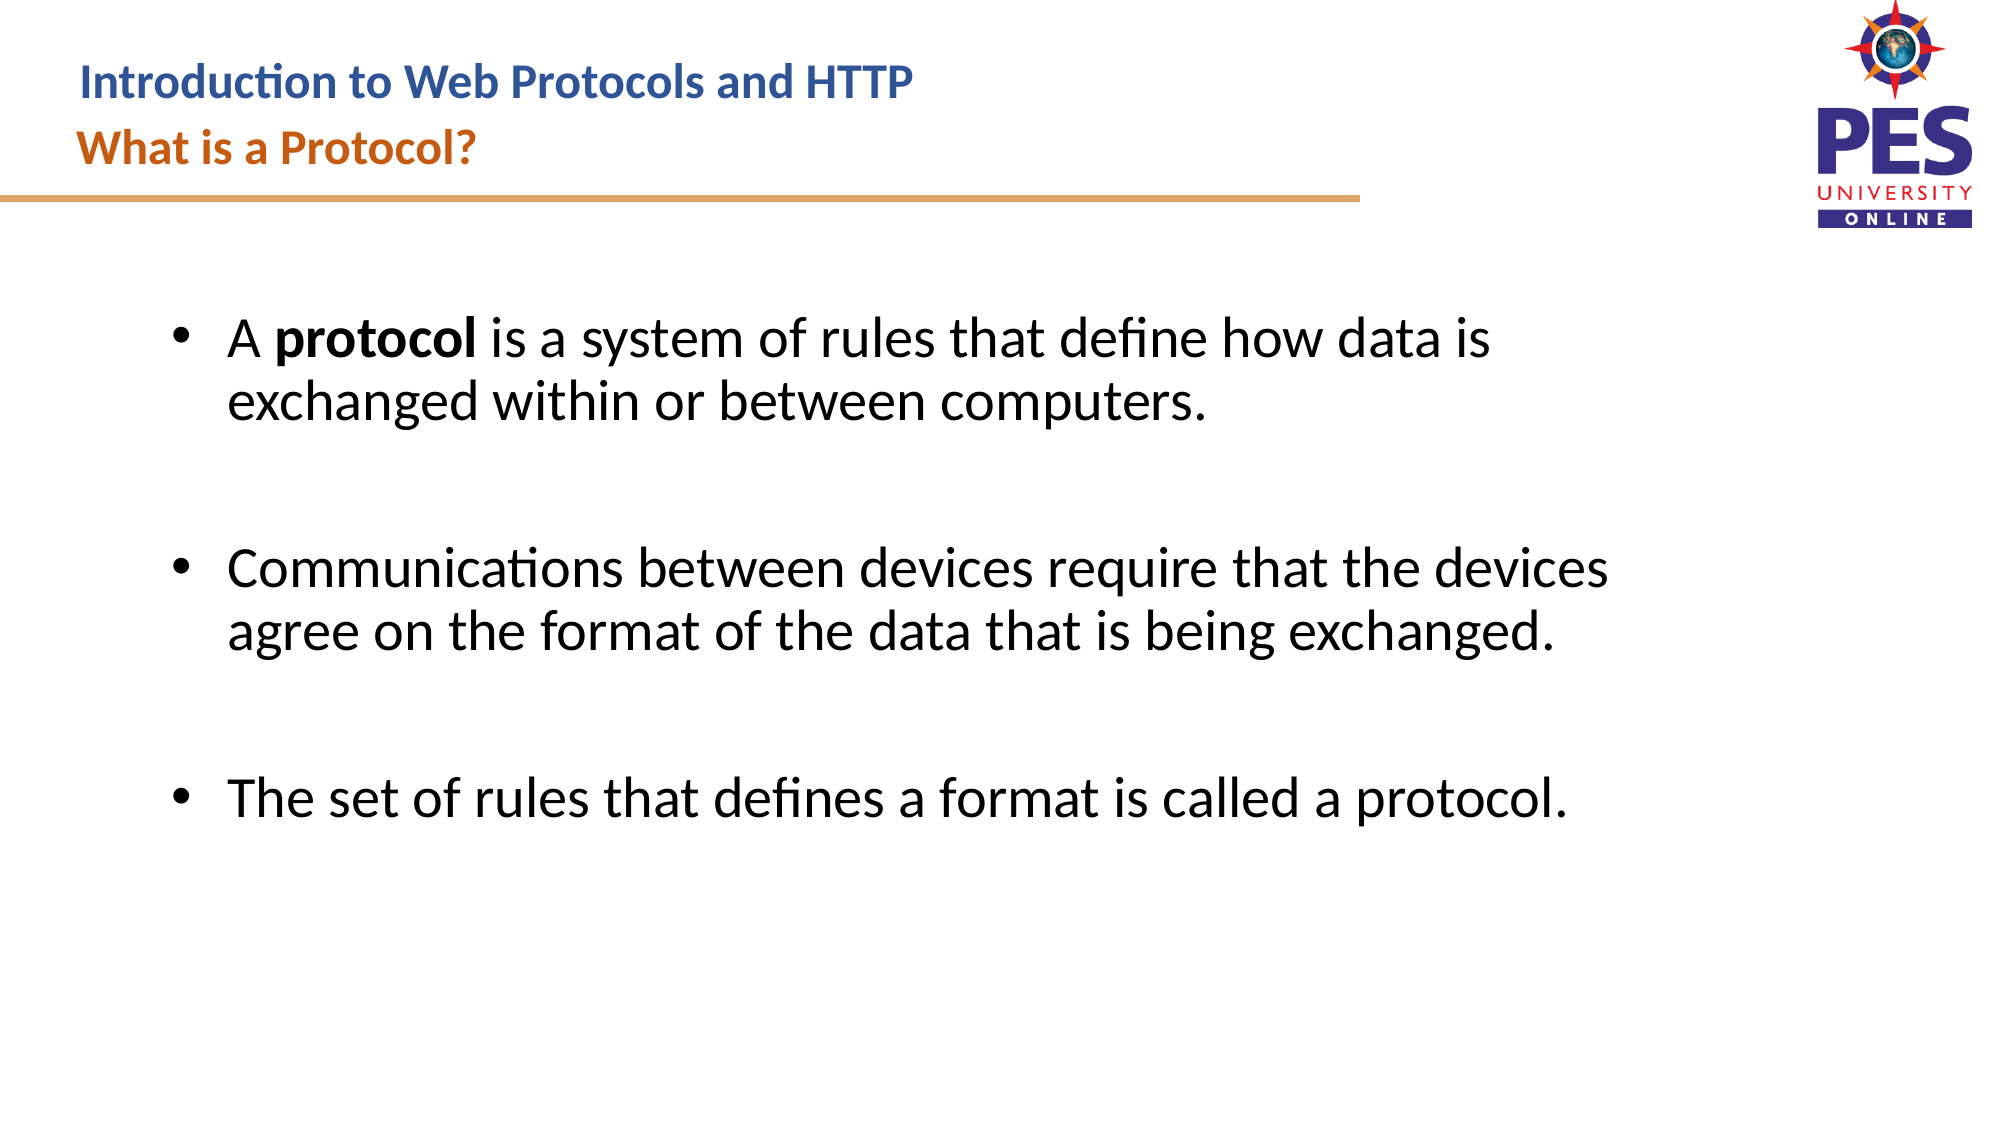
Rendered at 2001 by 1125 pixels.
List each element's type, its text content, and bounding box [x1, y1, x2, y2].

picture [1818, 0, 1972, 228]
text_box What is a Protocol? [60, 106, 1374, 182]
list A protocol is a system of rules that define how data is exchanged within or between computers. Communications between devices require that the devices agree on the format of the data that is being exchanged. The set of rules that defines a format is called a protocol. [137, 299, 1648, 1014]
text_box Introduction to Web Protocols and HTTP [64, 41, 1295, 117]
